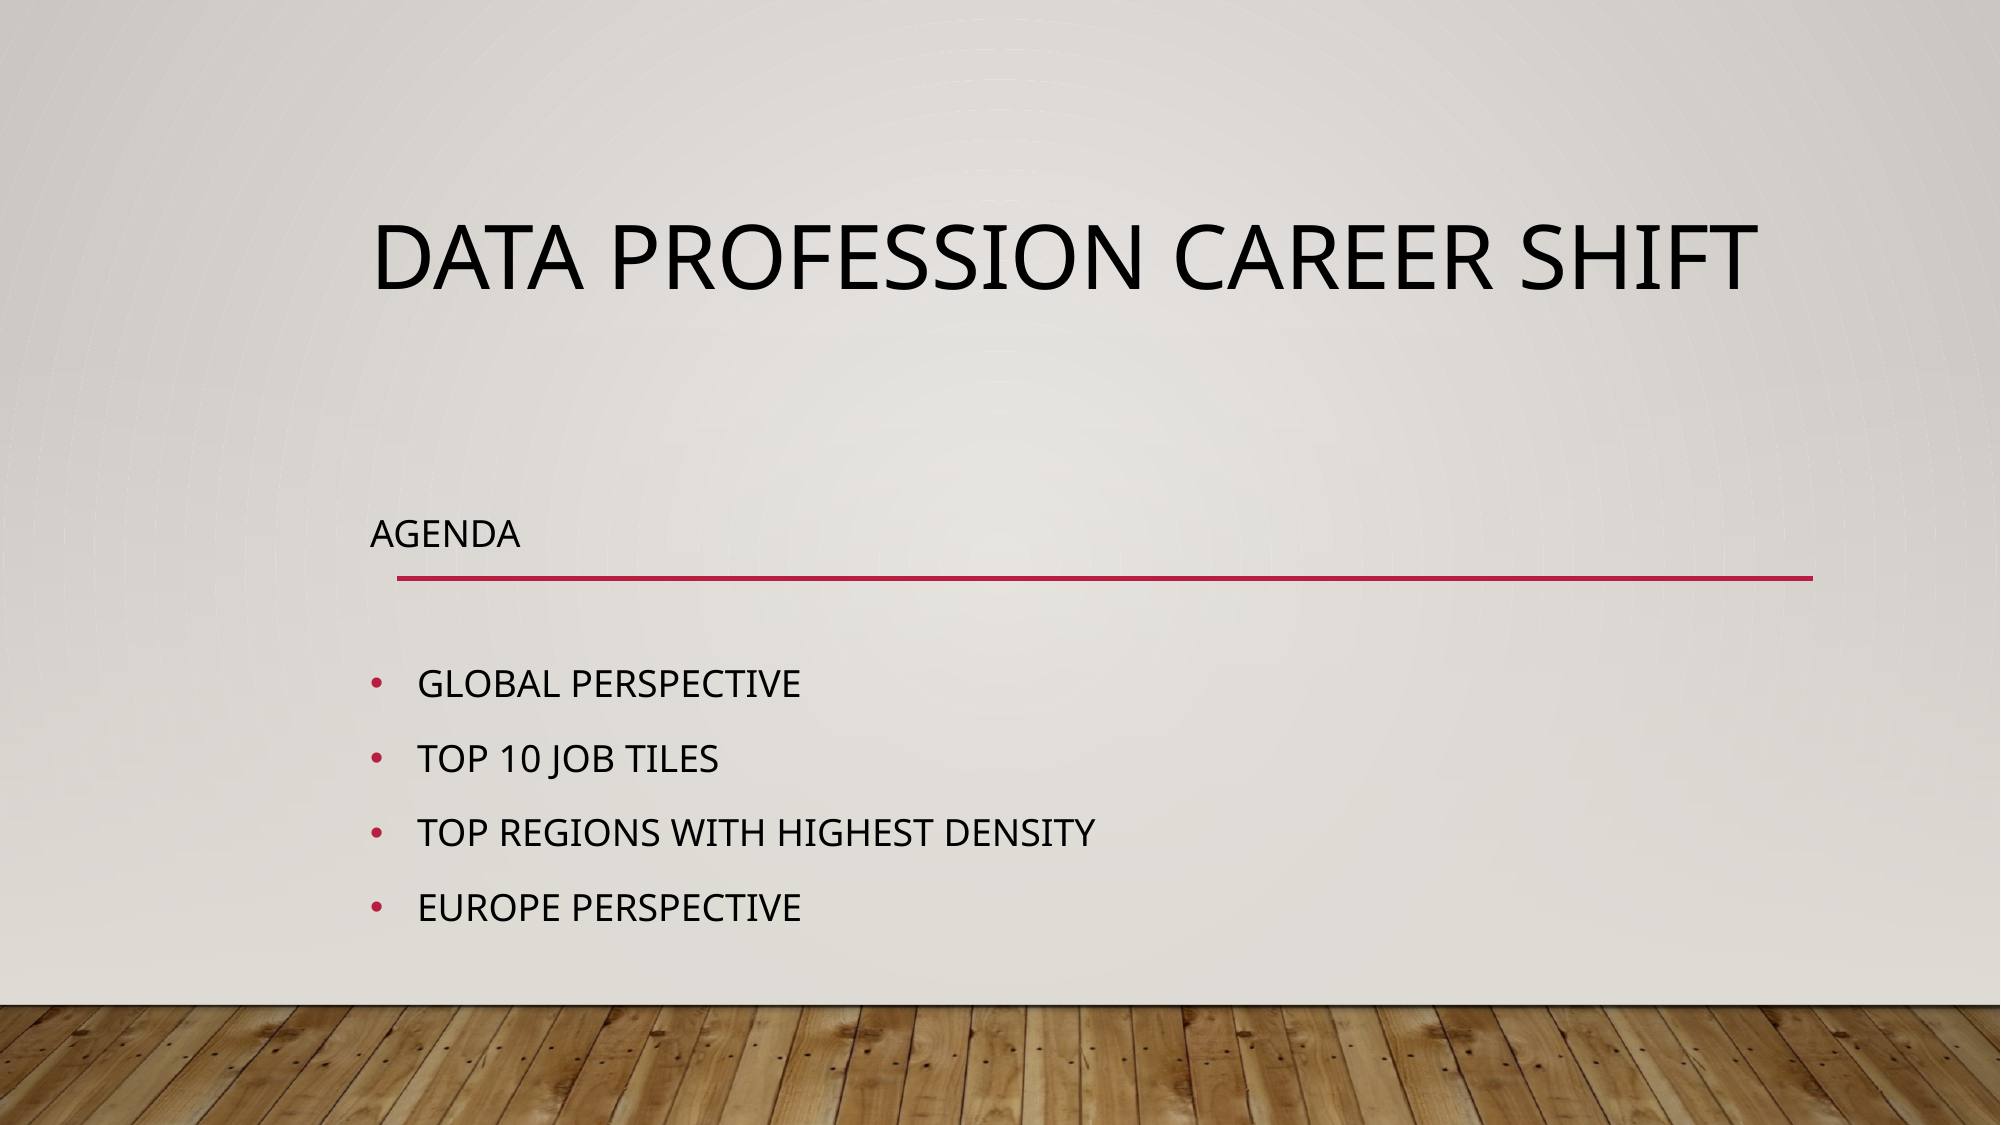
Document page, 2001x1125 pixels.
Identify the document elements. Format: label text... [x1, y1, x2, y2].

title Data Profession Career shift [355, 131, 1814, 309]
picture [0, 1005, 2000, 1125]
subtitle Agenda Global Perspective Top 10 Job tiles Top Regions with highest density Europe Perspective [355, 486, 1790, 1021]
